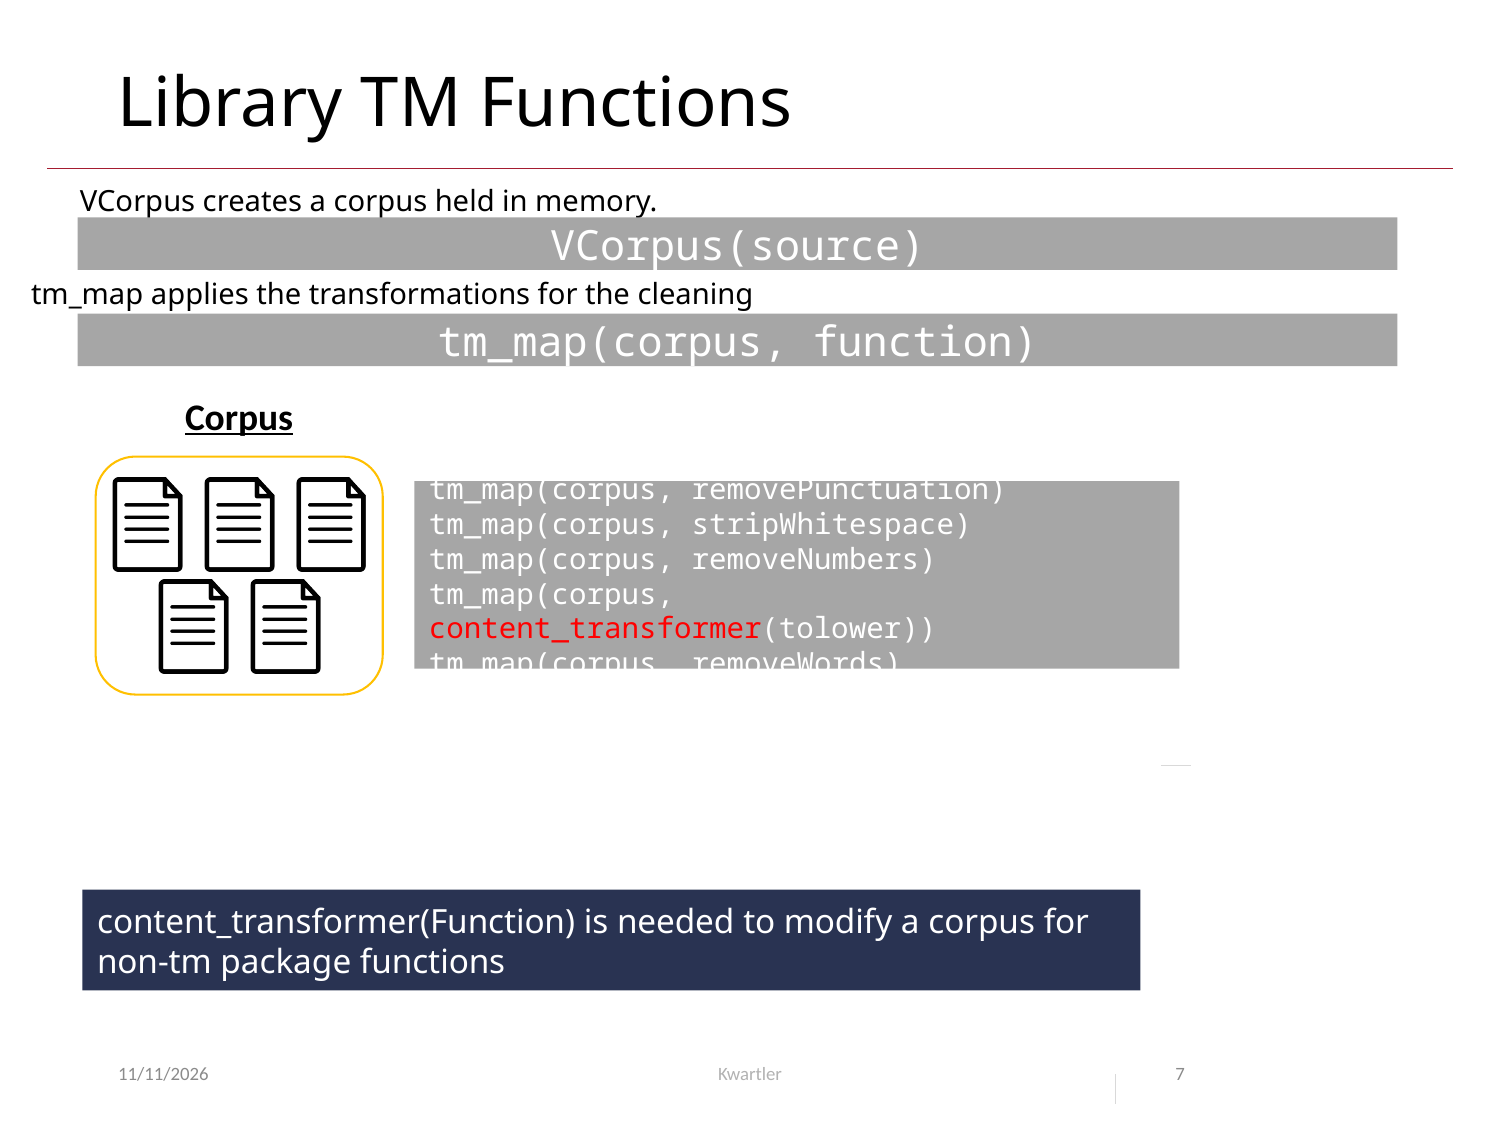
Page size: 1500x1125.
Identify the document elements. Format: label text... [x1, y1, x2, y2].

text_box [65, 174, 1398, 270]
text_box content_transformer(Function) is needed to modify a corpus for non-tm package functions [82, 889, 1141, 991]
text_box tm_map(corpus, removePunctuation) tm_map(corpus, stripWhitespace) tm_map(corpus, removeNumbers) tm_map(corpus, content_transformer(tolower)) tm_map(corpus, removeWords) [414, 481, 1180, 669]
title Library TM Functions [103, 59, 1397, 157]
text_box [66, 267, 1398, 367]
text_box 1/18/22 [103, 1042, 441, 1103]
footer Kwartler [496, 1042, 1004, 1103]
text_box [95, 456, 383, 695]
text_box Corpus [170, 385, 309, 446]
text_box 7 [1059, 1042, 1200, 1103]
